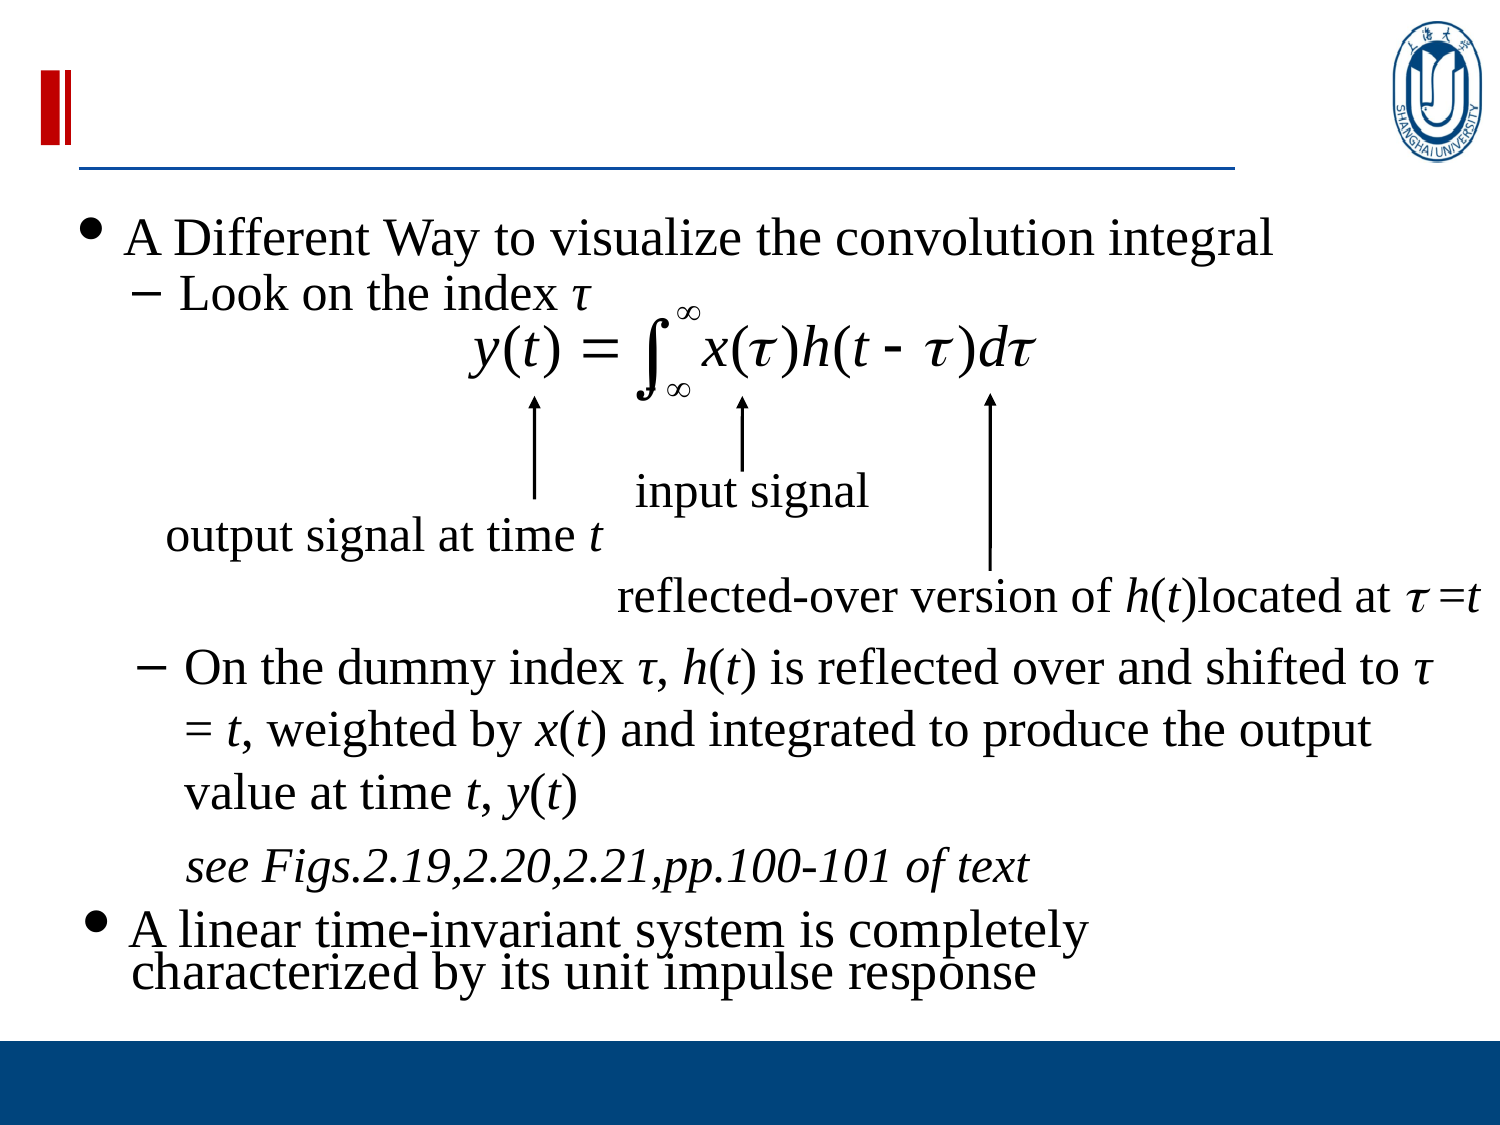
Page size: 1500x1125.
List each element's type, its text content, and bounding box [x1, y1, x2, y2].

text_box output signal at time t [150, 494, 618, 570]
text_box On the dummy index τ, h(t) is reflected over and shifted to τ = t, weighted by x(t) and integrated to produce the output value at time t, y(t) see Figs.2.19,2.20,2.21,pp.100-101 of text A linear time-invariant system is completely characterized by its unit impulse response [0, 624, 1493, 1008]
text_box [458, 282, 1049, 412]
text_box input signal [620, 450, 886, 526]
text_box reflected-over version of h(t)located at  =t [602, 555, 1496, 630]
text_box A Different Way to visualize the convolution integral Look on the index τ [0, 217, 1488, 328]
picture [1391, 21, 1484, 163]
